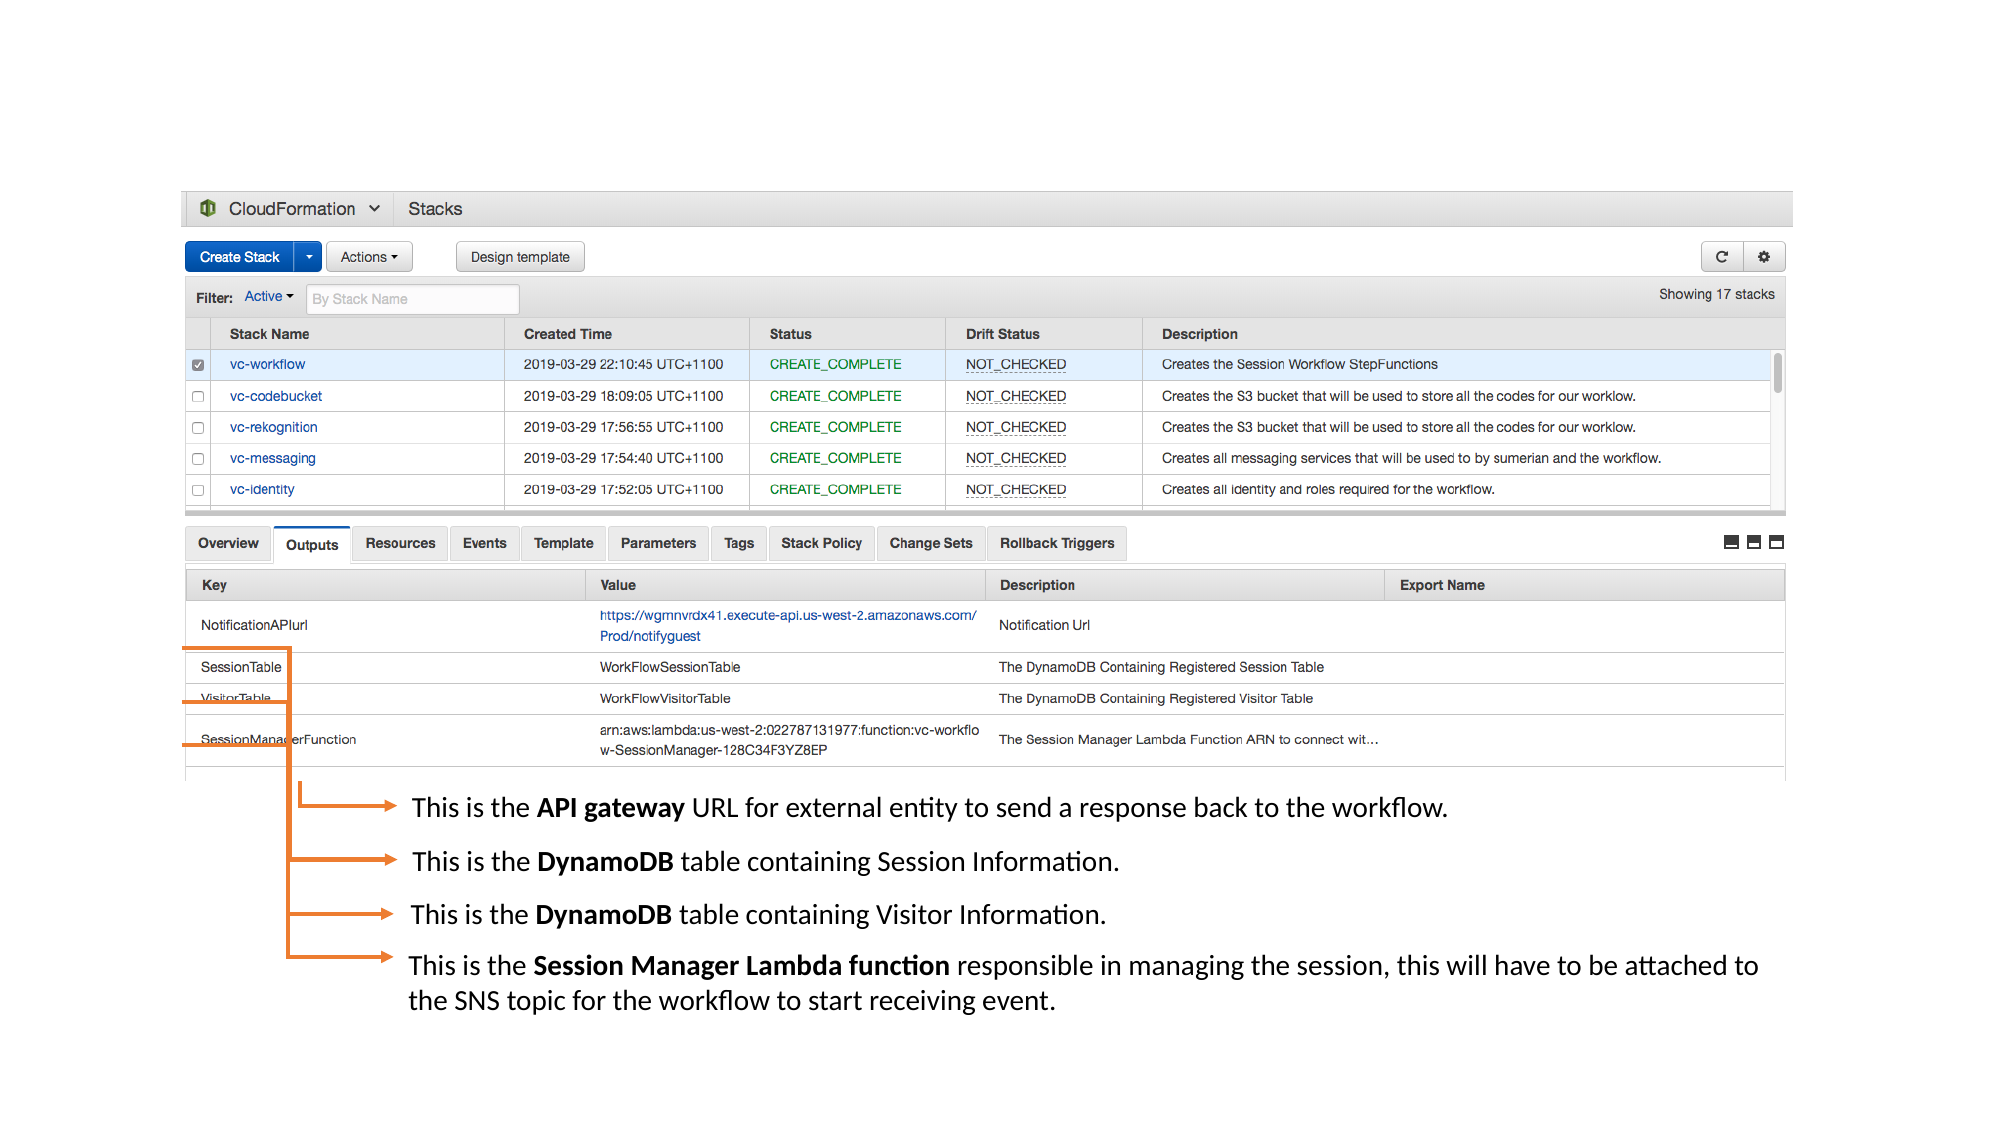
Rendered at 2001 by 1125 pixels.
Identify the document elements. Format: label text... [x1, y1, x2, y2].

picture [181, 191, 1793, 781]
text_box This is the DynamoDB table containing Session Information. [397, 834, 1136, 885]
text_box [181, 648, 394, 702]
text_box This is the DynamoDB table containing Visitor Information. [395, 888, 1123, 938]
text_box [181, 702, 394, 745]
text_box This is the API gateway URL for external entity to send a response back to the workflow. [397, 781, 1465, 831]
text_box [181, 745, 394, 957]
text_box This is the Session Manager Lambda function responsible in managing the session, this will have to be attached to the SNS topic for the workflow to start receiving event. [393, 938, 1793, 1024]
